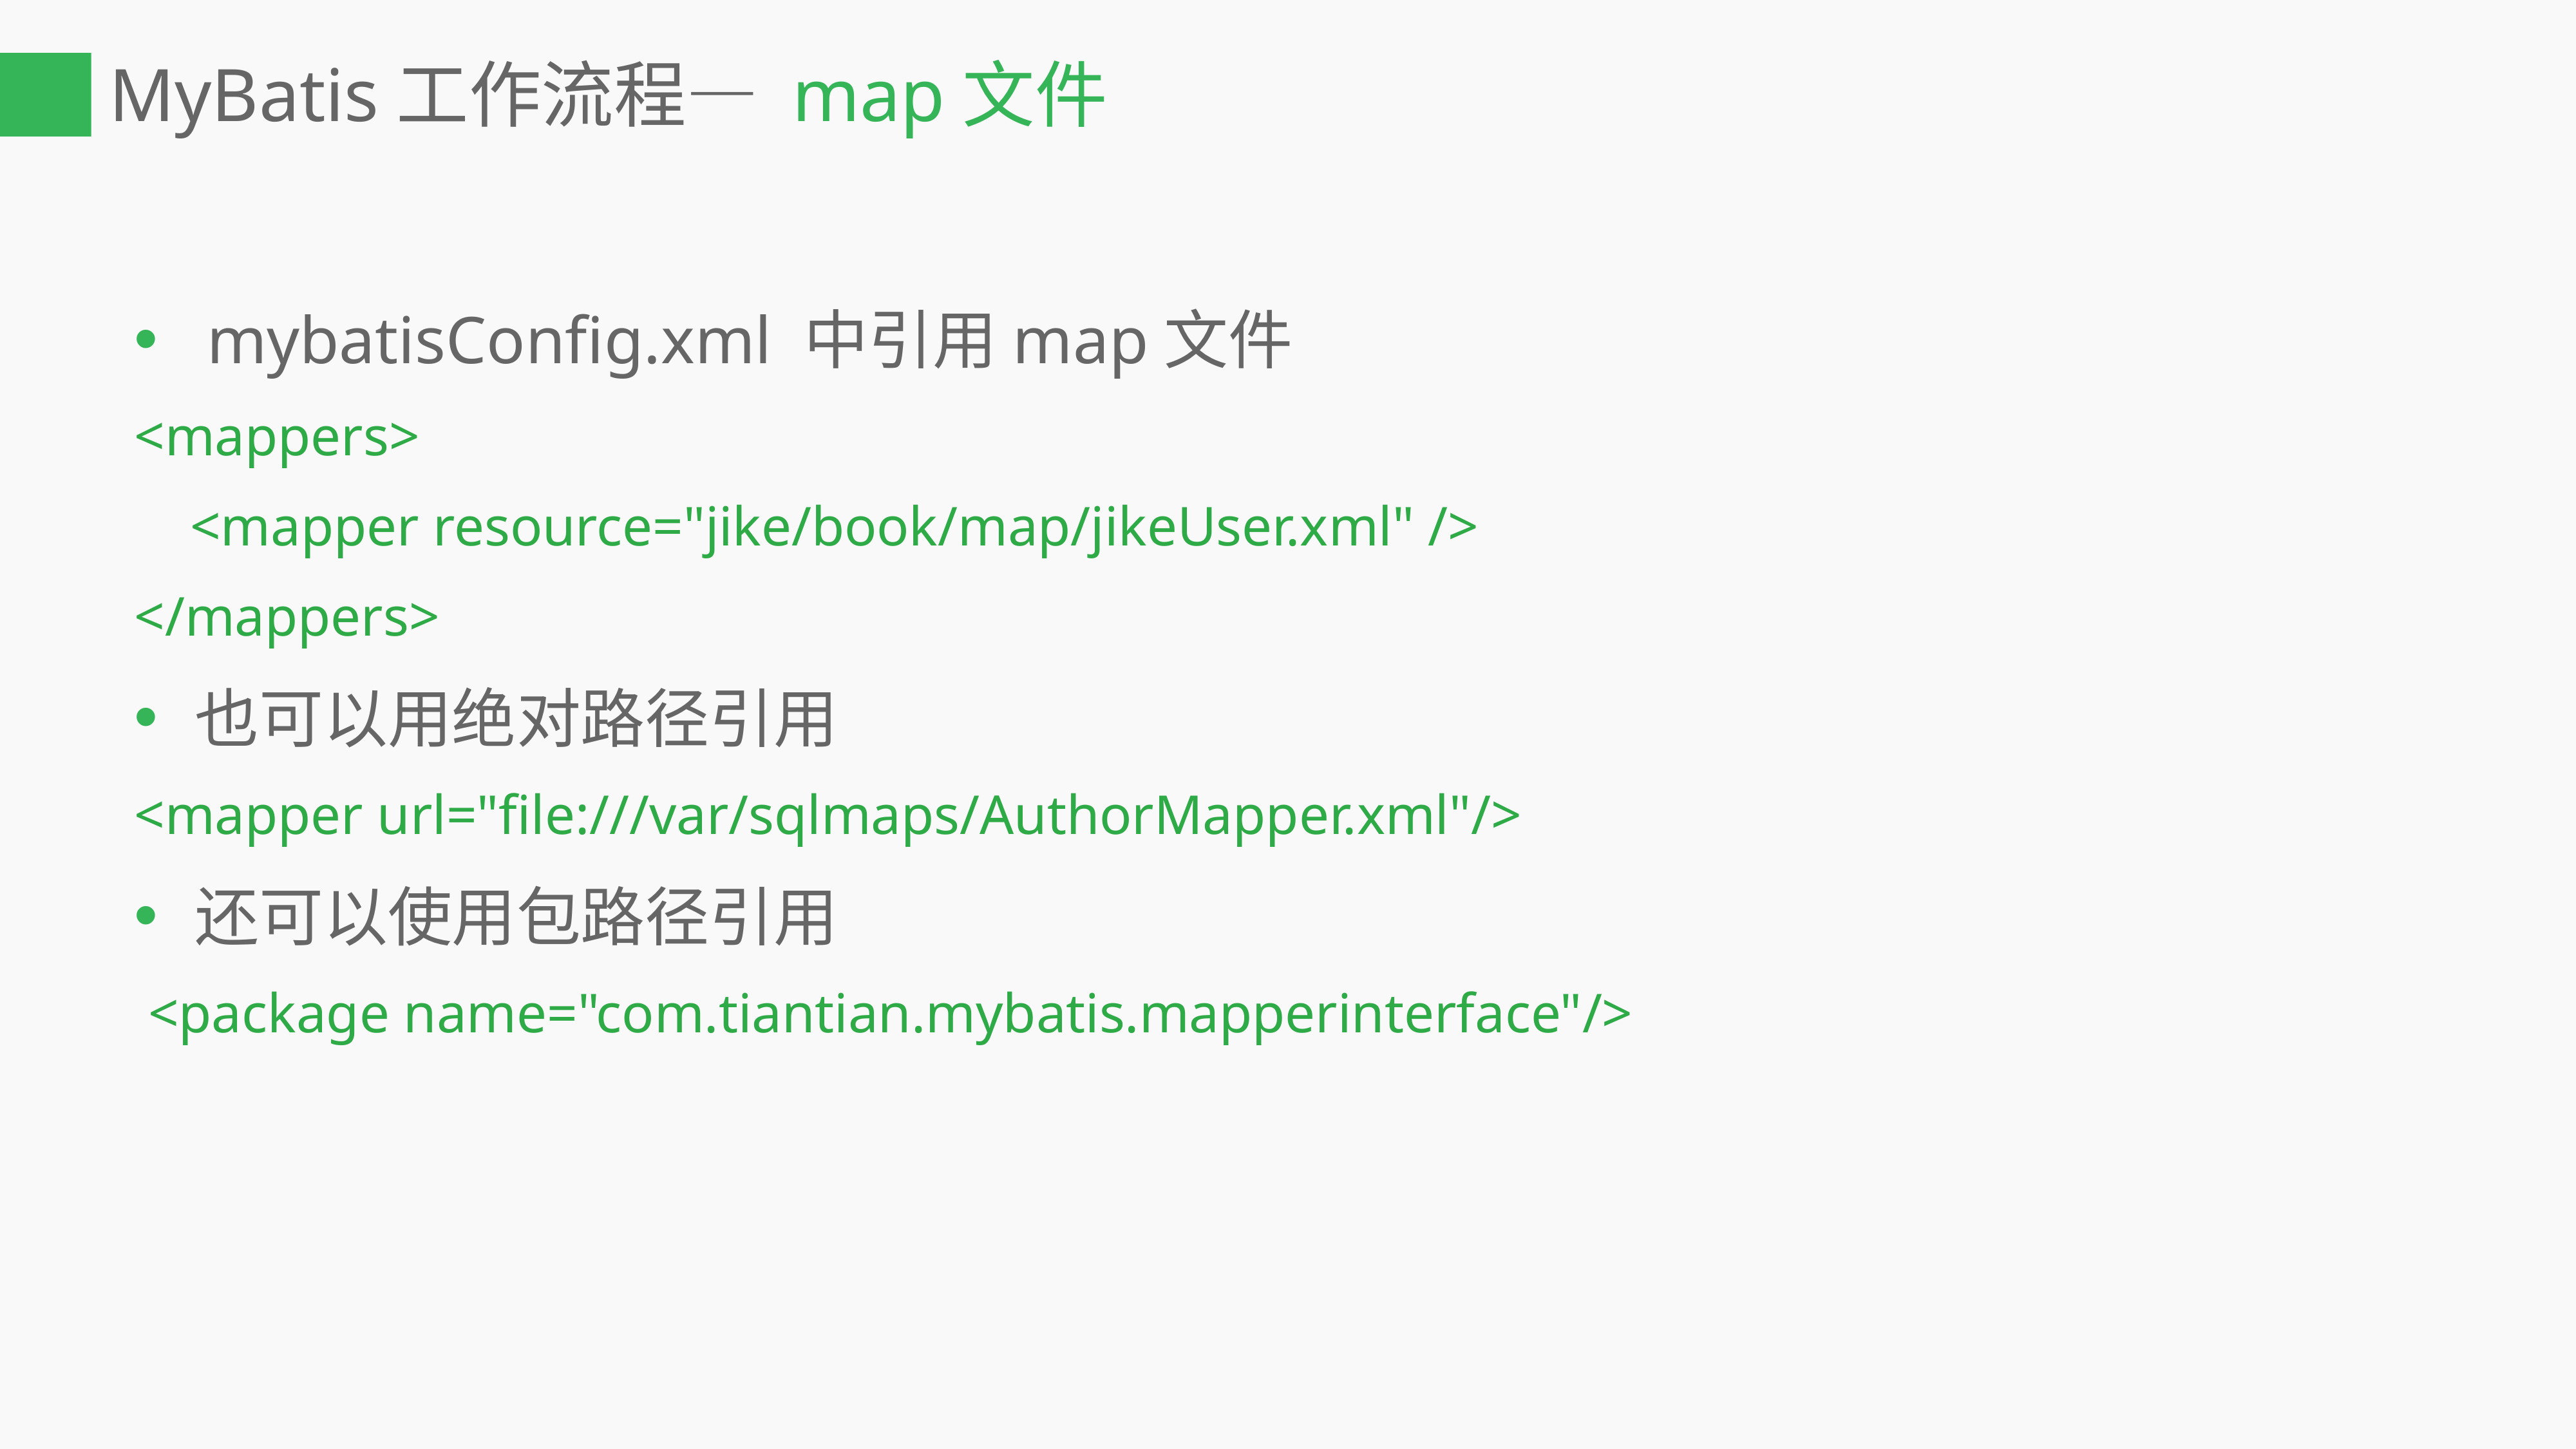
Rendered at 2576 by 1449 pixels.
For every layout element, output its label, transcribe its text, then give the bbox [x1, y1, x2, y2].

picture [0, 53, 91, 137]
subtitle mybatisConfig.xml 中引用map文件 <mappers> <mapper resource="jike/book/map/jikeUser.xml" /> </mappers> 也可以用绝对路径引用 <mapper url="file:///var/sqlmaps/AuthorMapper.xml"/> 还可以使用包路径引用 <package name="com.tiantian.mybatis.mapperinterface"/> [115, 268, 2461, 1338]
title MyBatis工作流程— map文件 [108, 52, 2540, 137]
